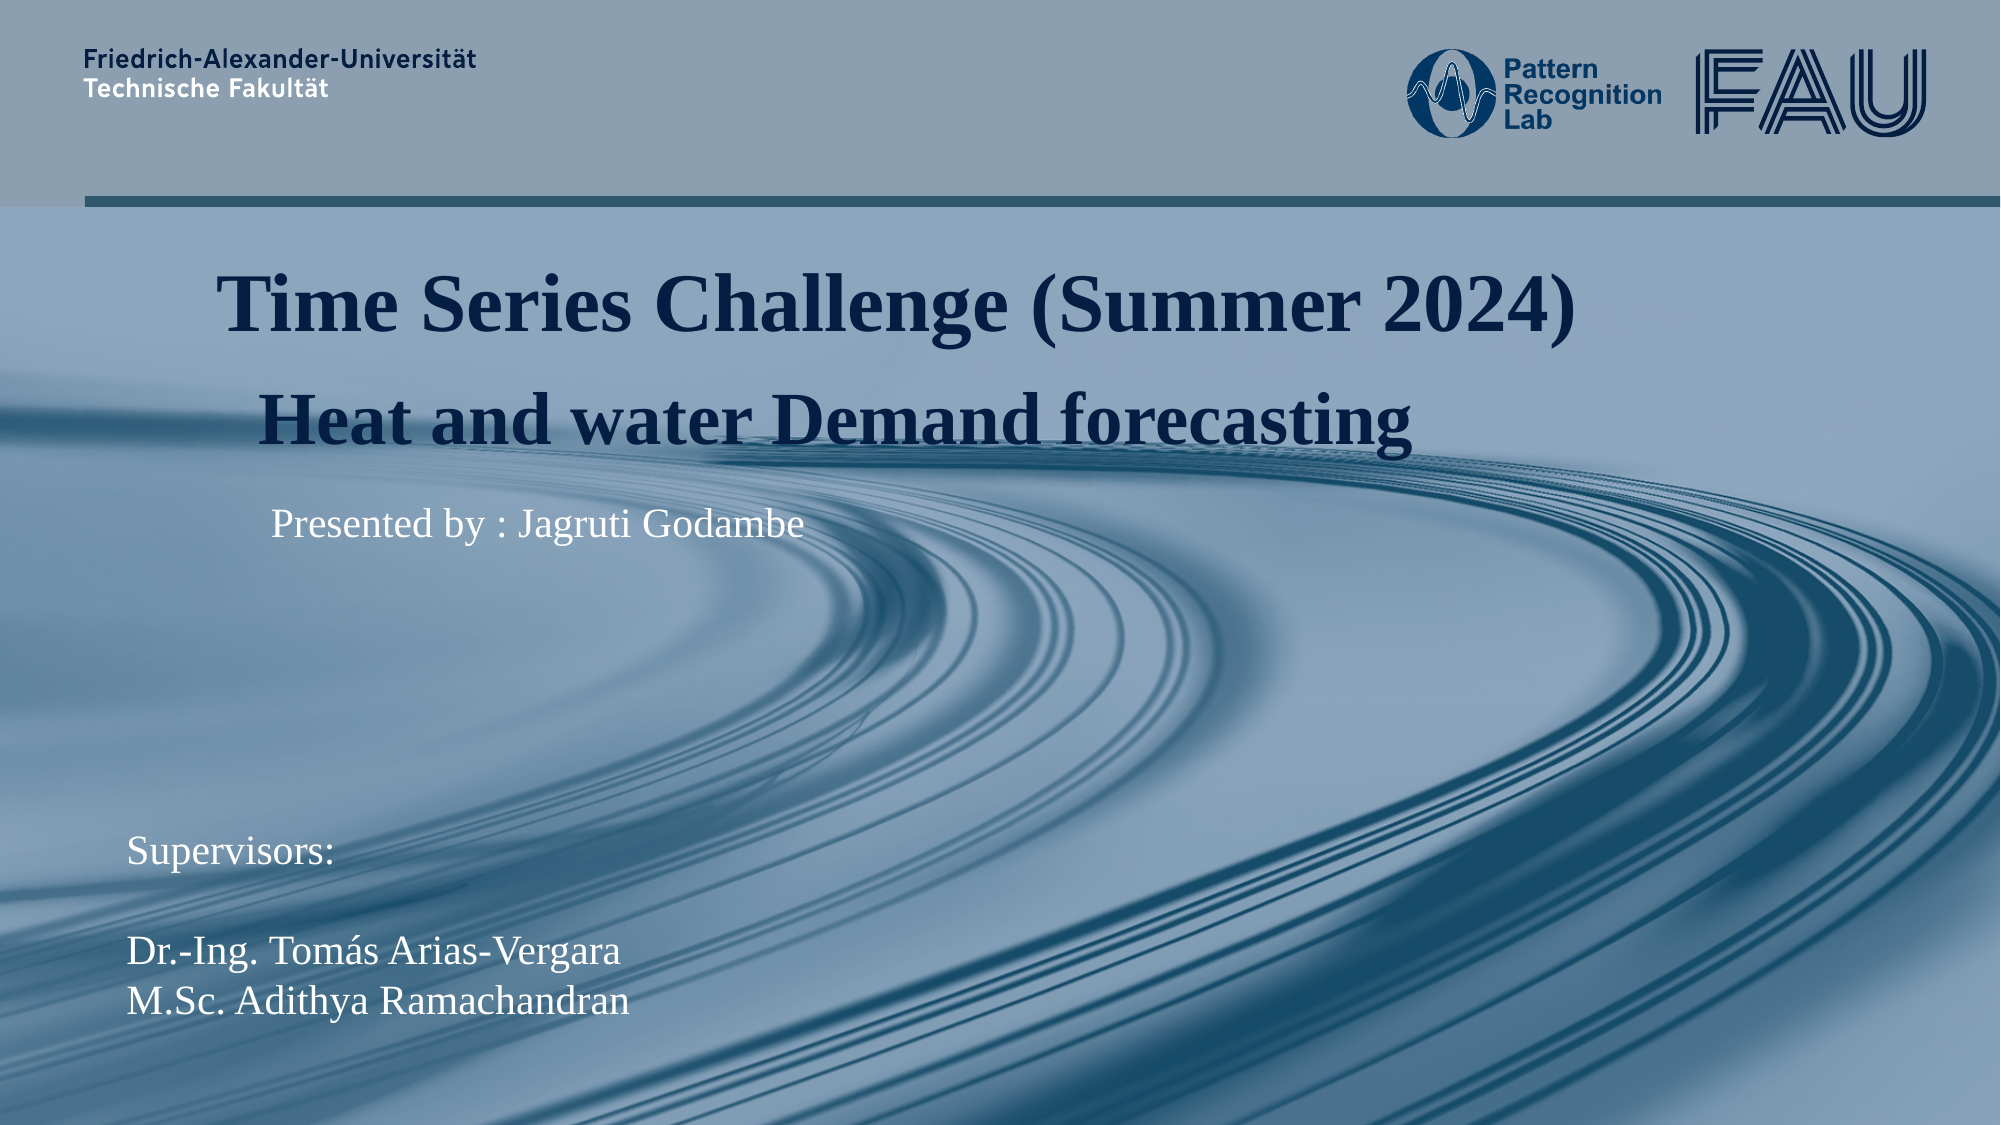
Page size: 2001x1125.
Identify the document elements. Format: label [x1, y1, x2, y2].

picture [1407, 49, 1661, 138]
picture [0, 207, 2000, 1125]
